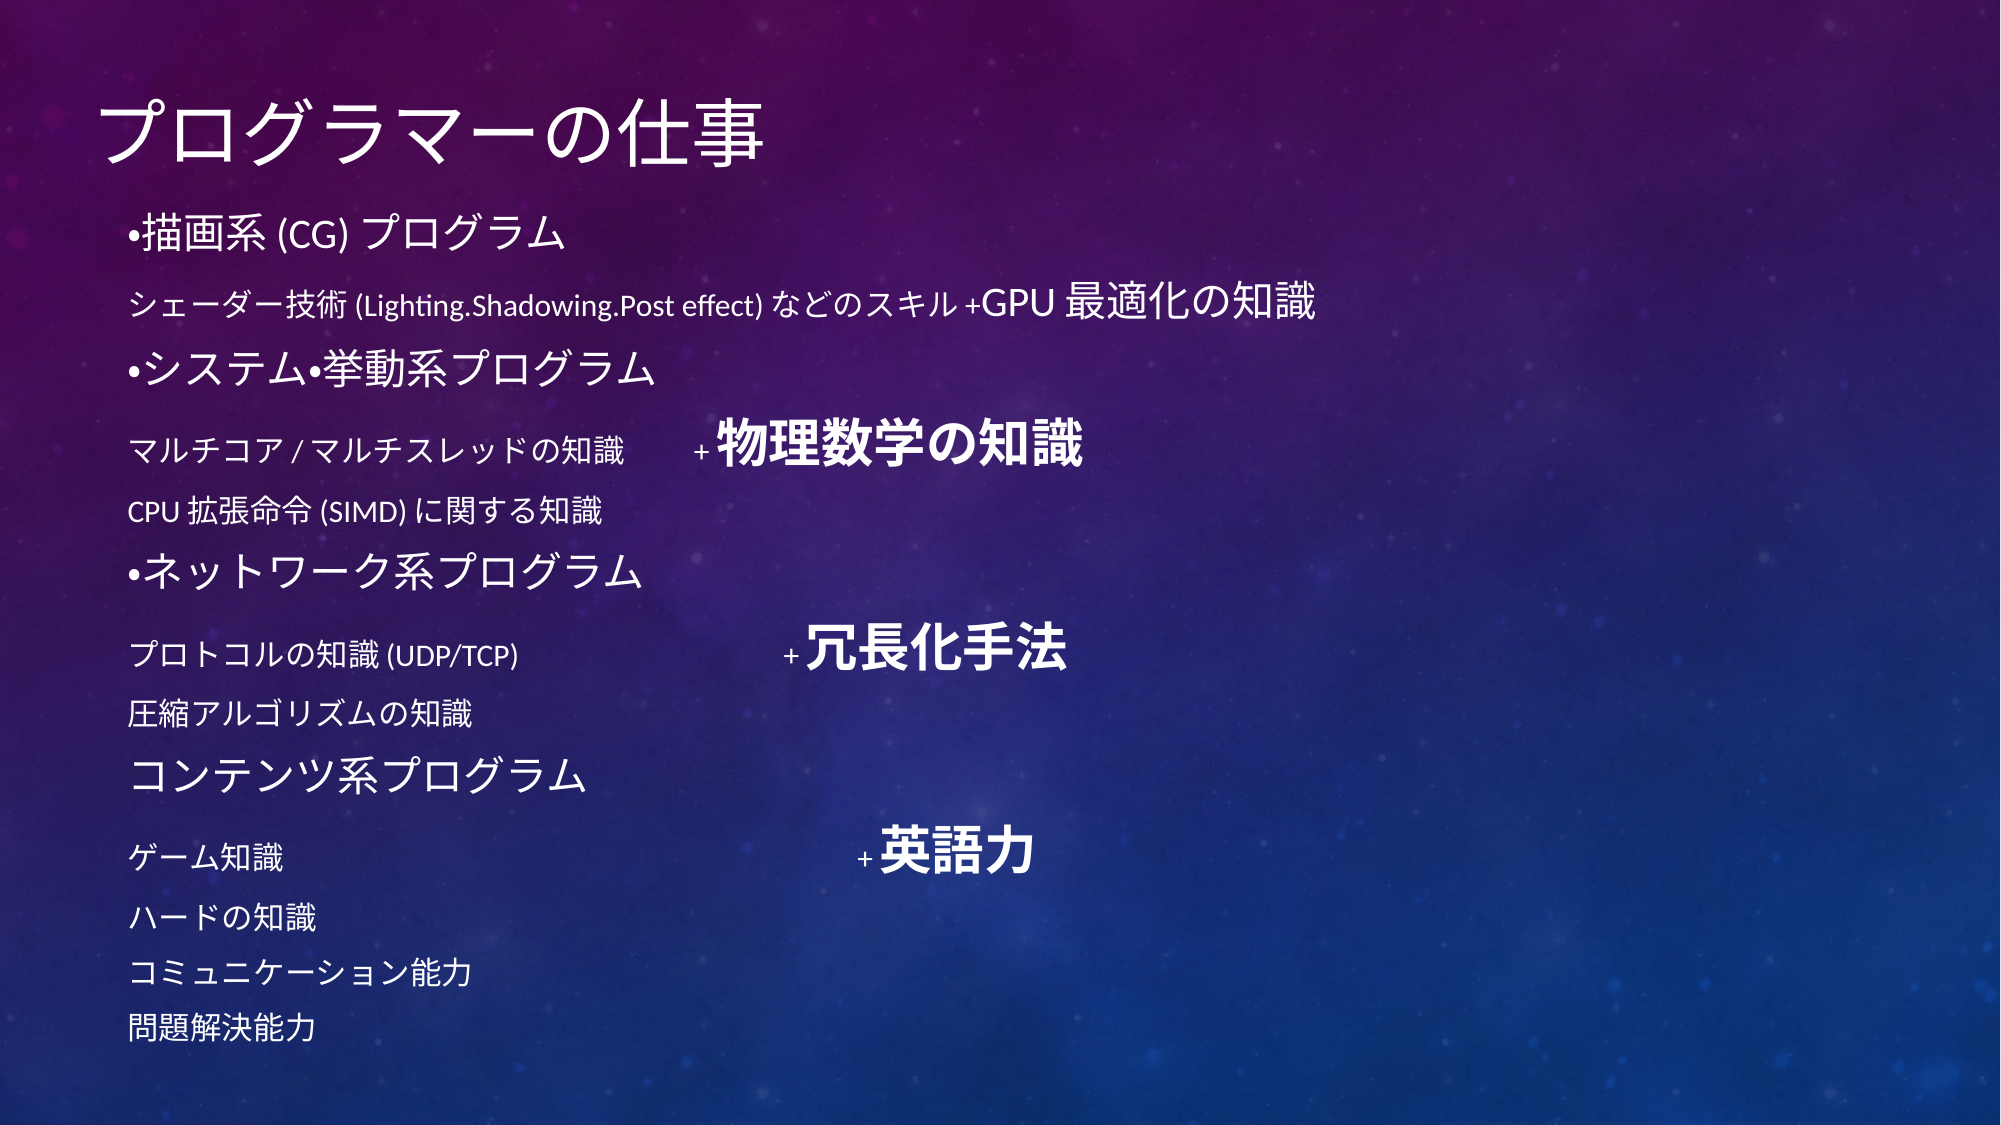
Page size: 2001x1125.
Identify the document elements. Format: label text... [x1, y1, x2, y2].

picture [0, 0, 2001, 1125]
list ・描画系(CG)プログラム シェーダー技術(Lighting.Shadowing.Post effect)などのスキル+GPU最適化の知識 ・システム・挙動系プログラム マルチコア/マルチスレッドの知識 +物理数学の知識 CPU拡張命令(SIMD)に関する知識 ・ネットワーク系プログラム プロトコルの知識(UDP/TCP) +冗長化手法 圧縮アルゴリズムの知識 コンテンツ系プログラム ゲーム知識 +英語力 ハードの知識 コミュニケーション能力 問題解決能力 [112, 194, 1818, 1058]
title プログラマーの仕事 [76, 67, 795, 195]
